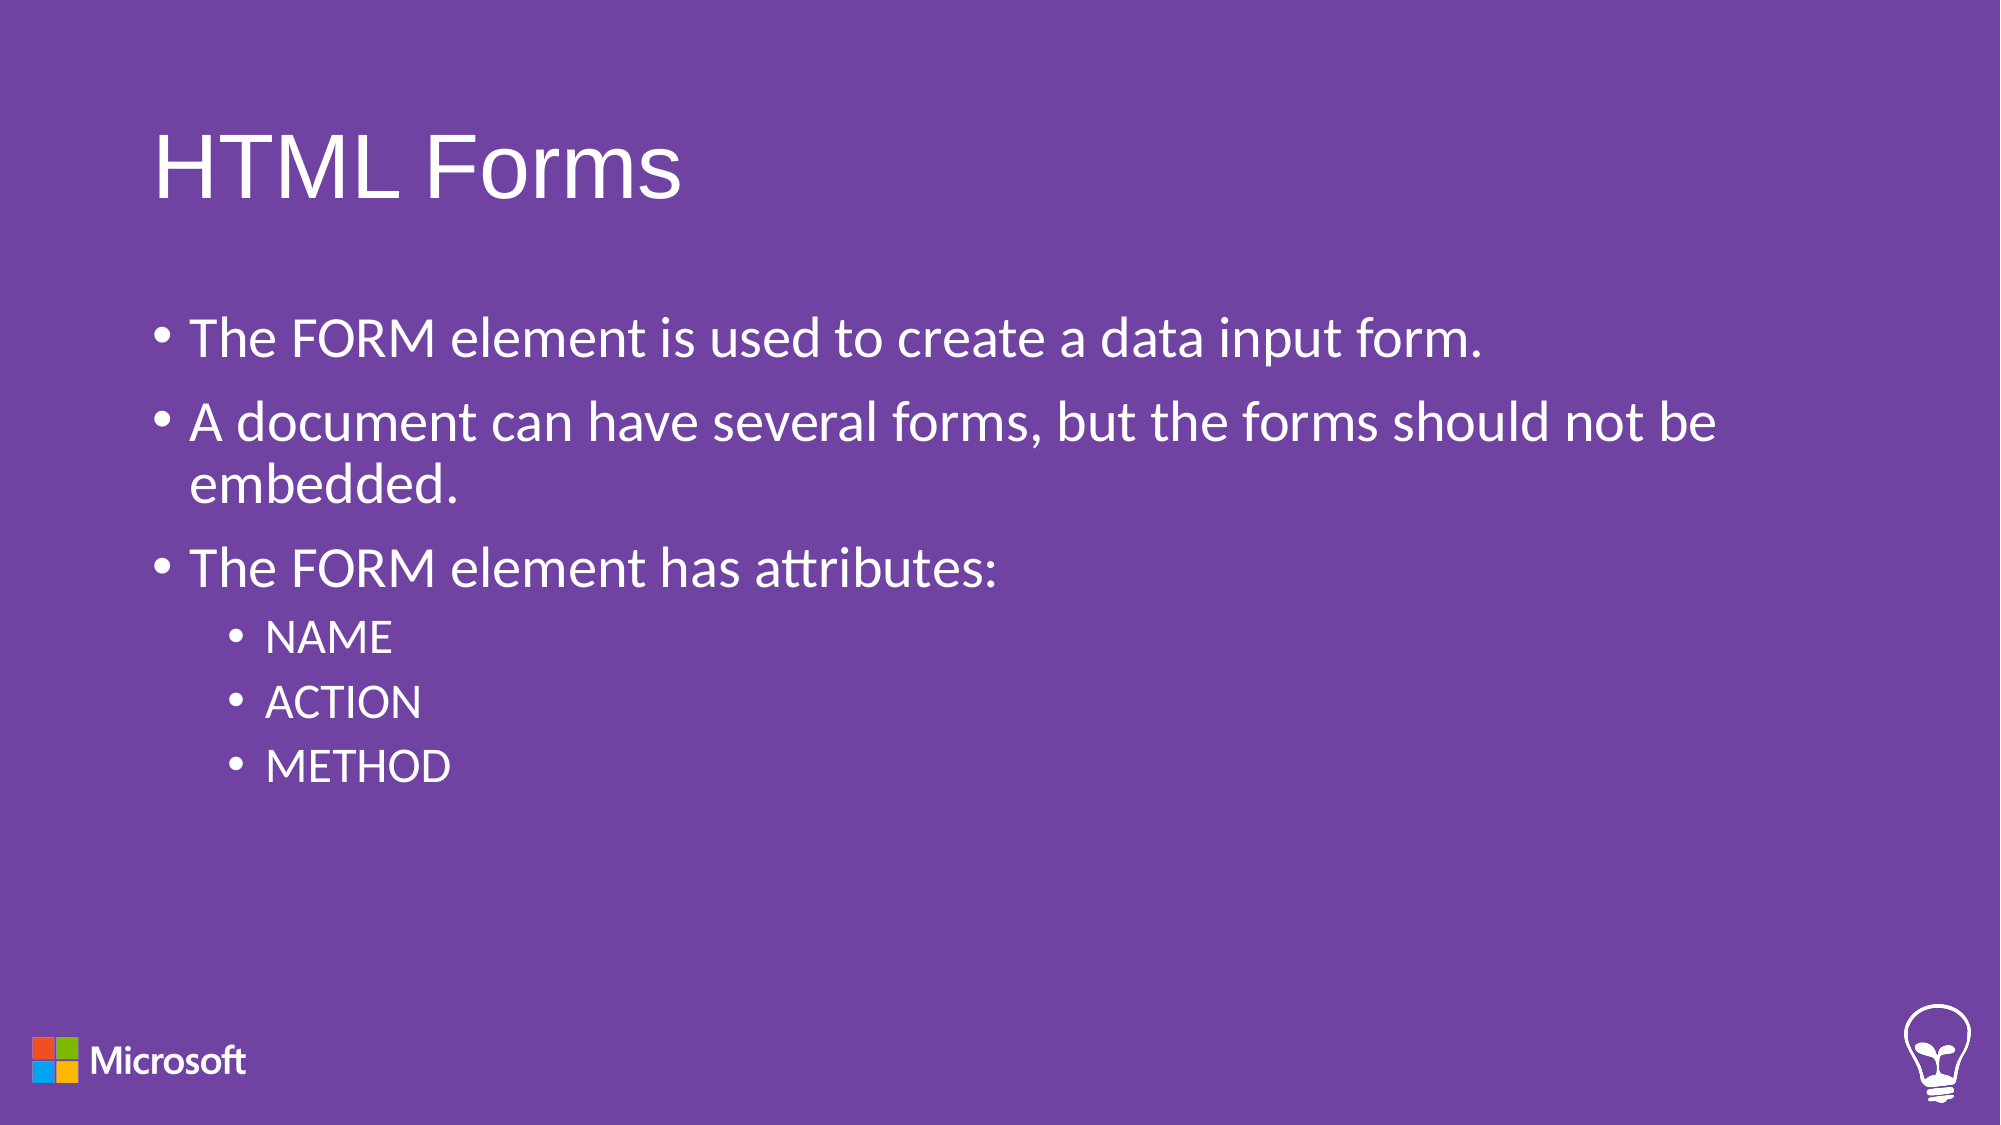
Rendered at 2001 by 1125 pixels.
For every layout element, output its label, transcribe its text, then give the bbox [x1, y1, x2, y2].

title HTML Forms [137, 59, 1863, 278]
picture [3, 1010, 275, 1110]
picture [1904, 1004, 1971, 1103]
list The FORM element is used to create a data input form. A document can have several forms, but the forms should not be embedded. The FORM element has attributes: NAME ACTION METHOD [137, 299, 1863, 1014]
